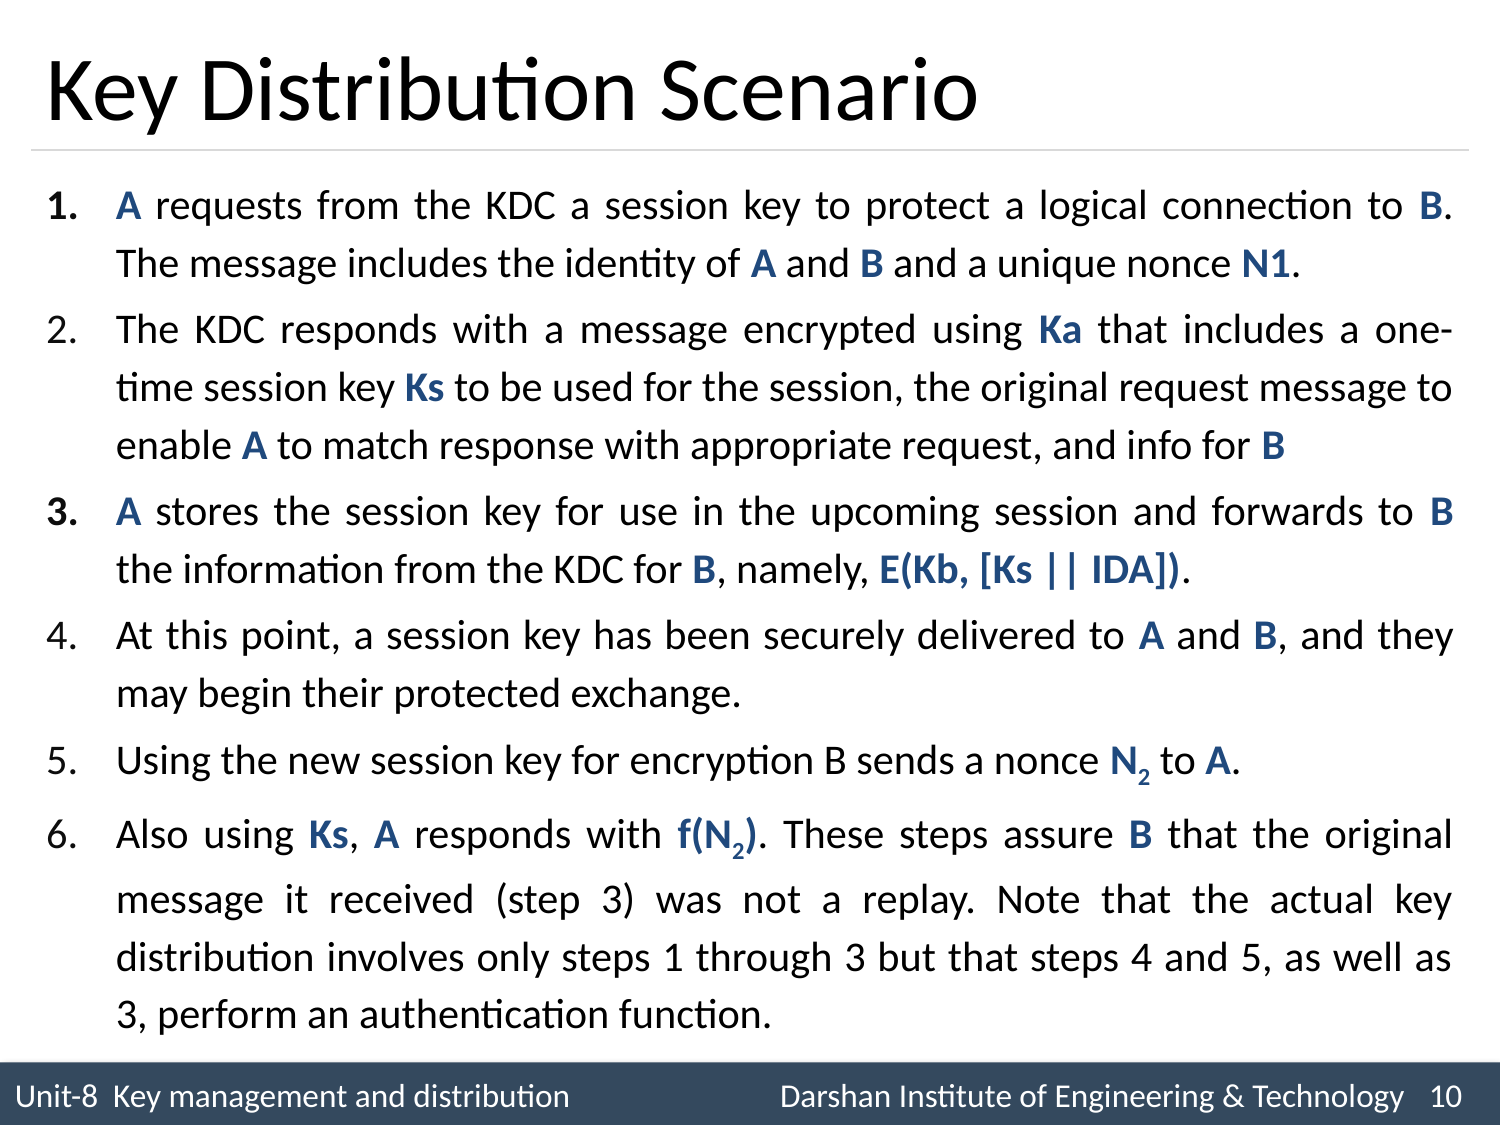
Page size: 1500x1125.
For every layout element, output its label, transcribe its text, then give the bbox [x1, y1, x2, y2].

list A requests from the KDC a session key to protect a logical connection to B. The message includes the identity of A and B and a unique nonce N1. The KDC responds with a message encrypted using Ka that includes a one-time session key Ks to be used for the session, the original request message to enable A to match response with appropriate request, and info for B A stores the session key for use in the upcoming session and forwards to B the information from the KDC for B, namely, E(Kb, [Ks || IDA]). At this point, a session key has been securely delivered to A and B, and they may begin their protected exchange. Using the new session key for encryption B sends a nonce N2 to A. Also using Ks, A responds with f(N2). These steps assure B that the original message it received (step 3) was not a replay. Note that the actual key distribution involves only steps 1 through 3 but that steps 4 and 5, as well as 3, perform an authentication function. [31, 162, 1469, 1065]
title Key Distribution Scenario [31, 17, 1469, 150]
